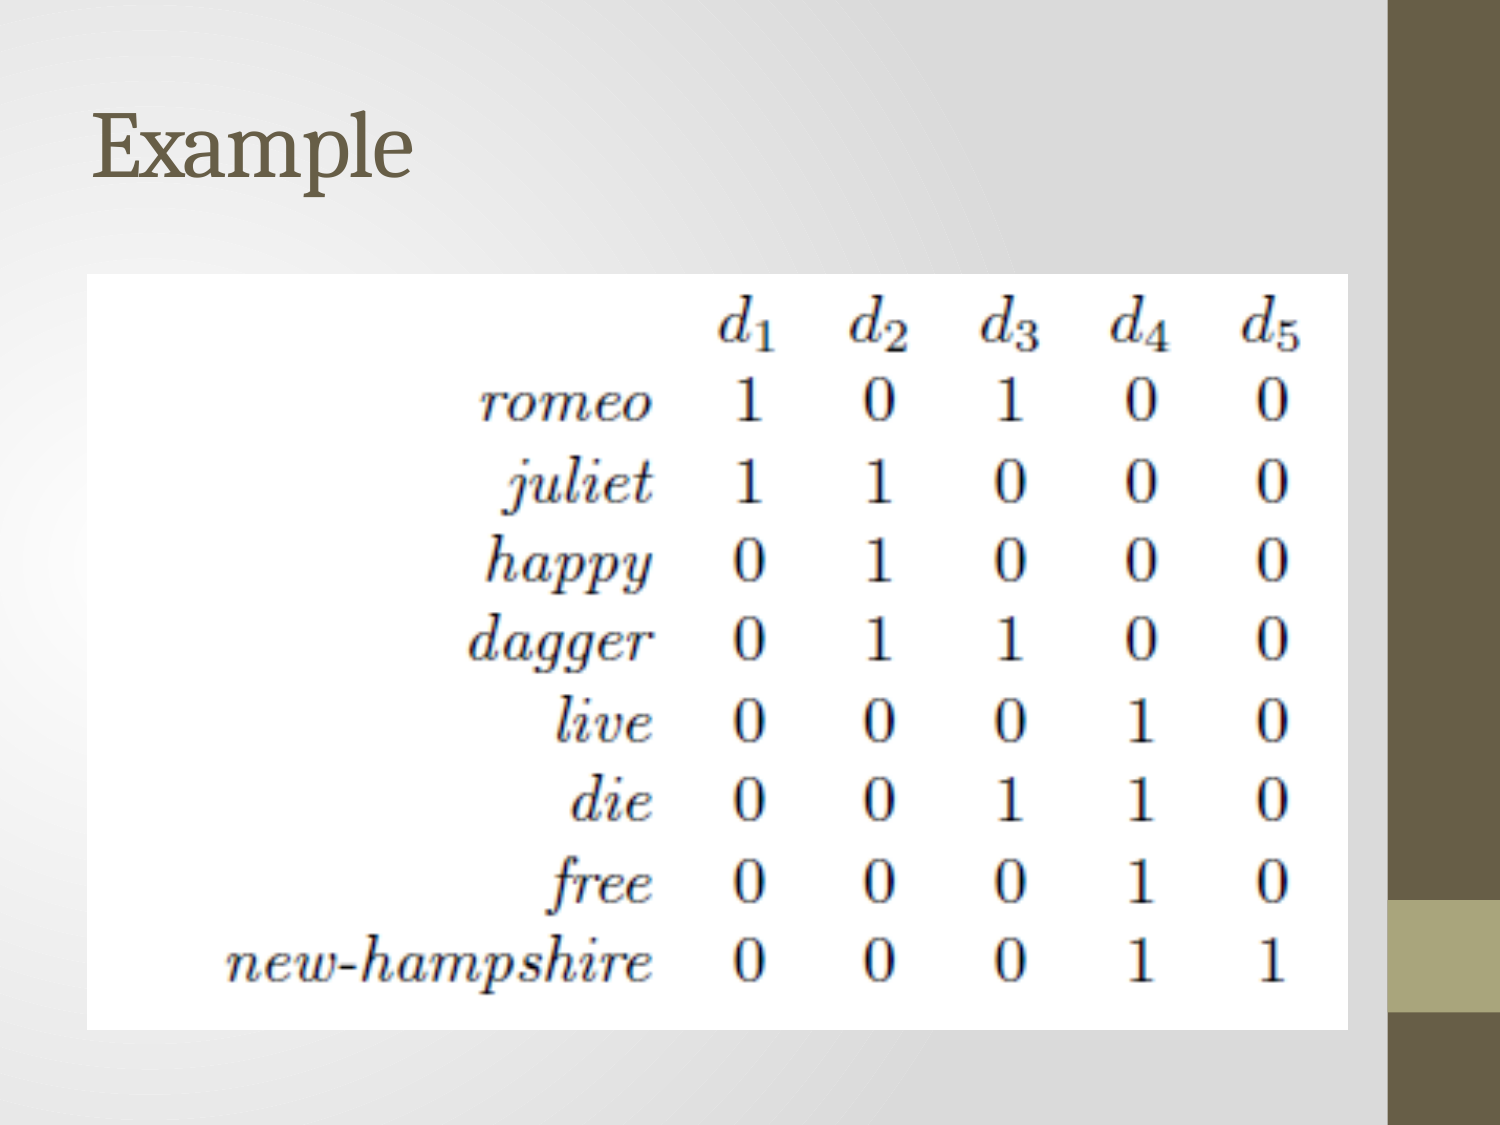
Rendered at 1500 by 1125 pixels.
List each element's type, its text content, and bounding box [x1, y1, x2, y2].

picture [86, 274, 1349, 1030]
title Example [75, 45, 1325, 233]
